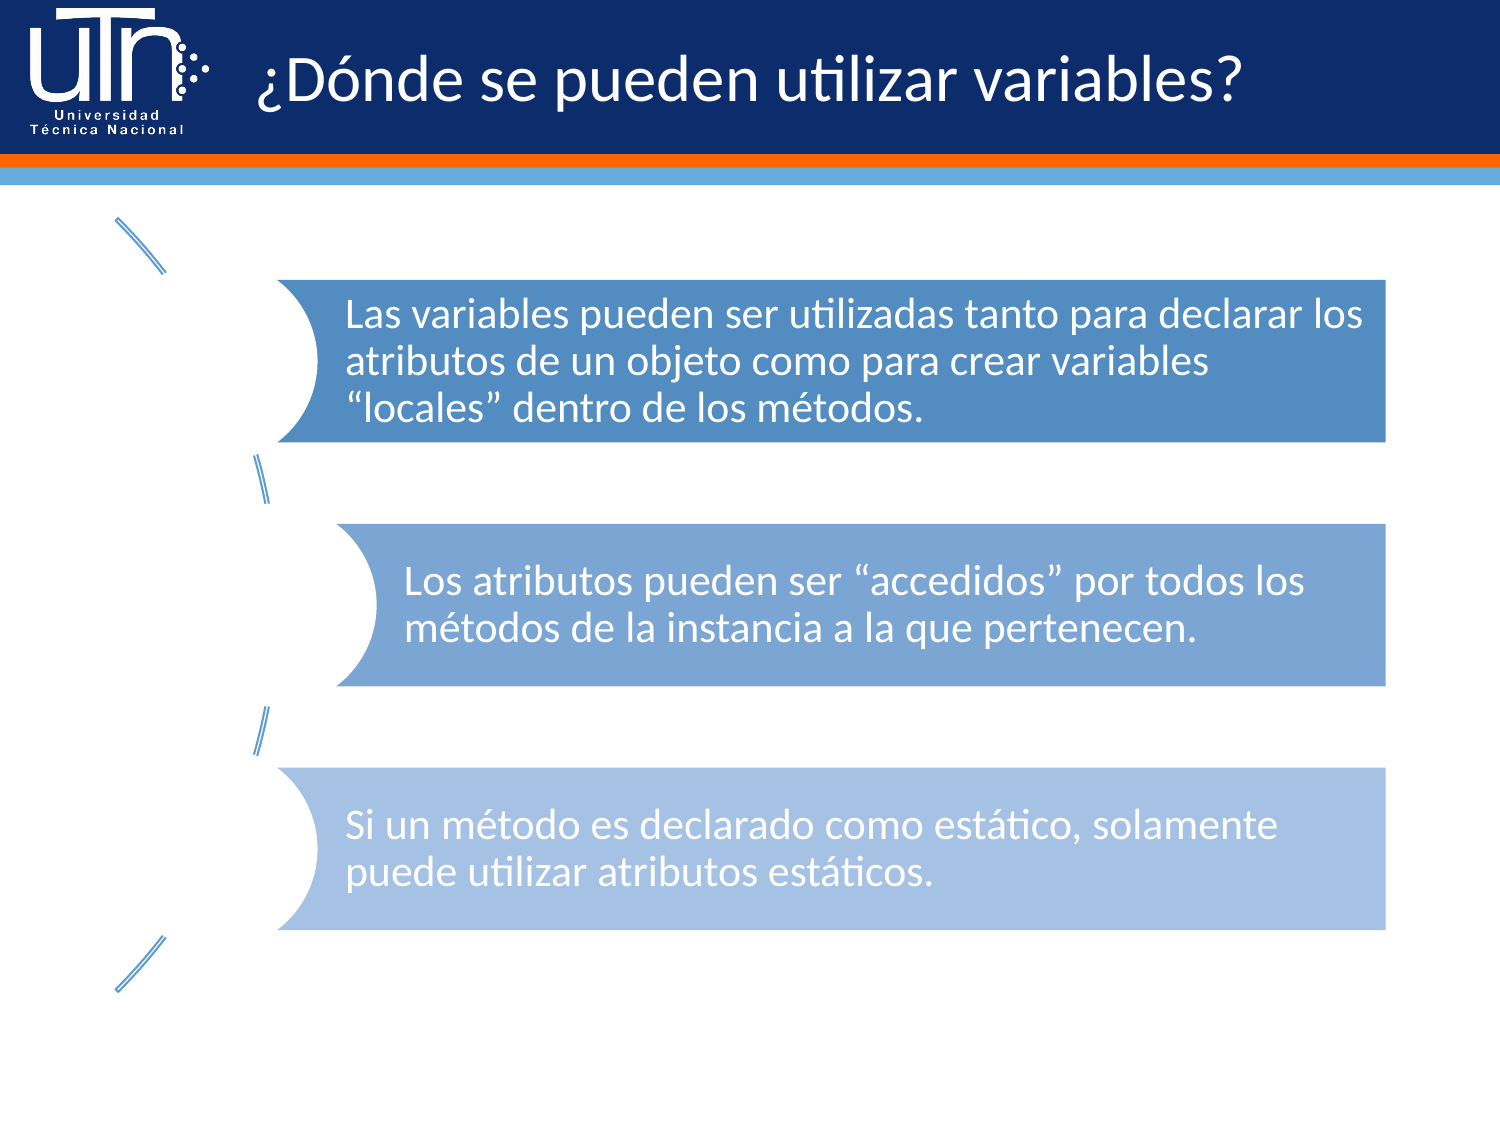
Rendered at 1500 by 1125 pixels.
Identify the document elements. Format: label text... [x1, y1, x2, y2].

title ¿Dónde se pueden utilizar variables? [0, 0, 1500, 154]
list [103, 198, 1397, 1012]
